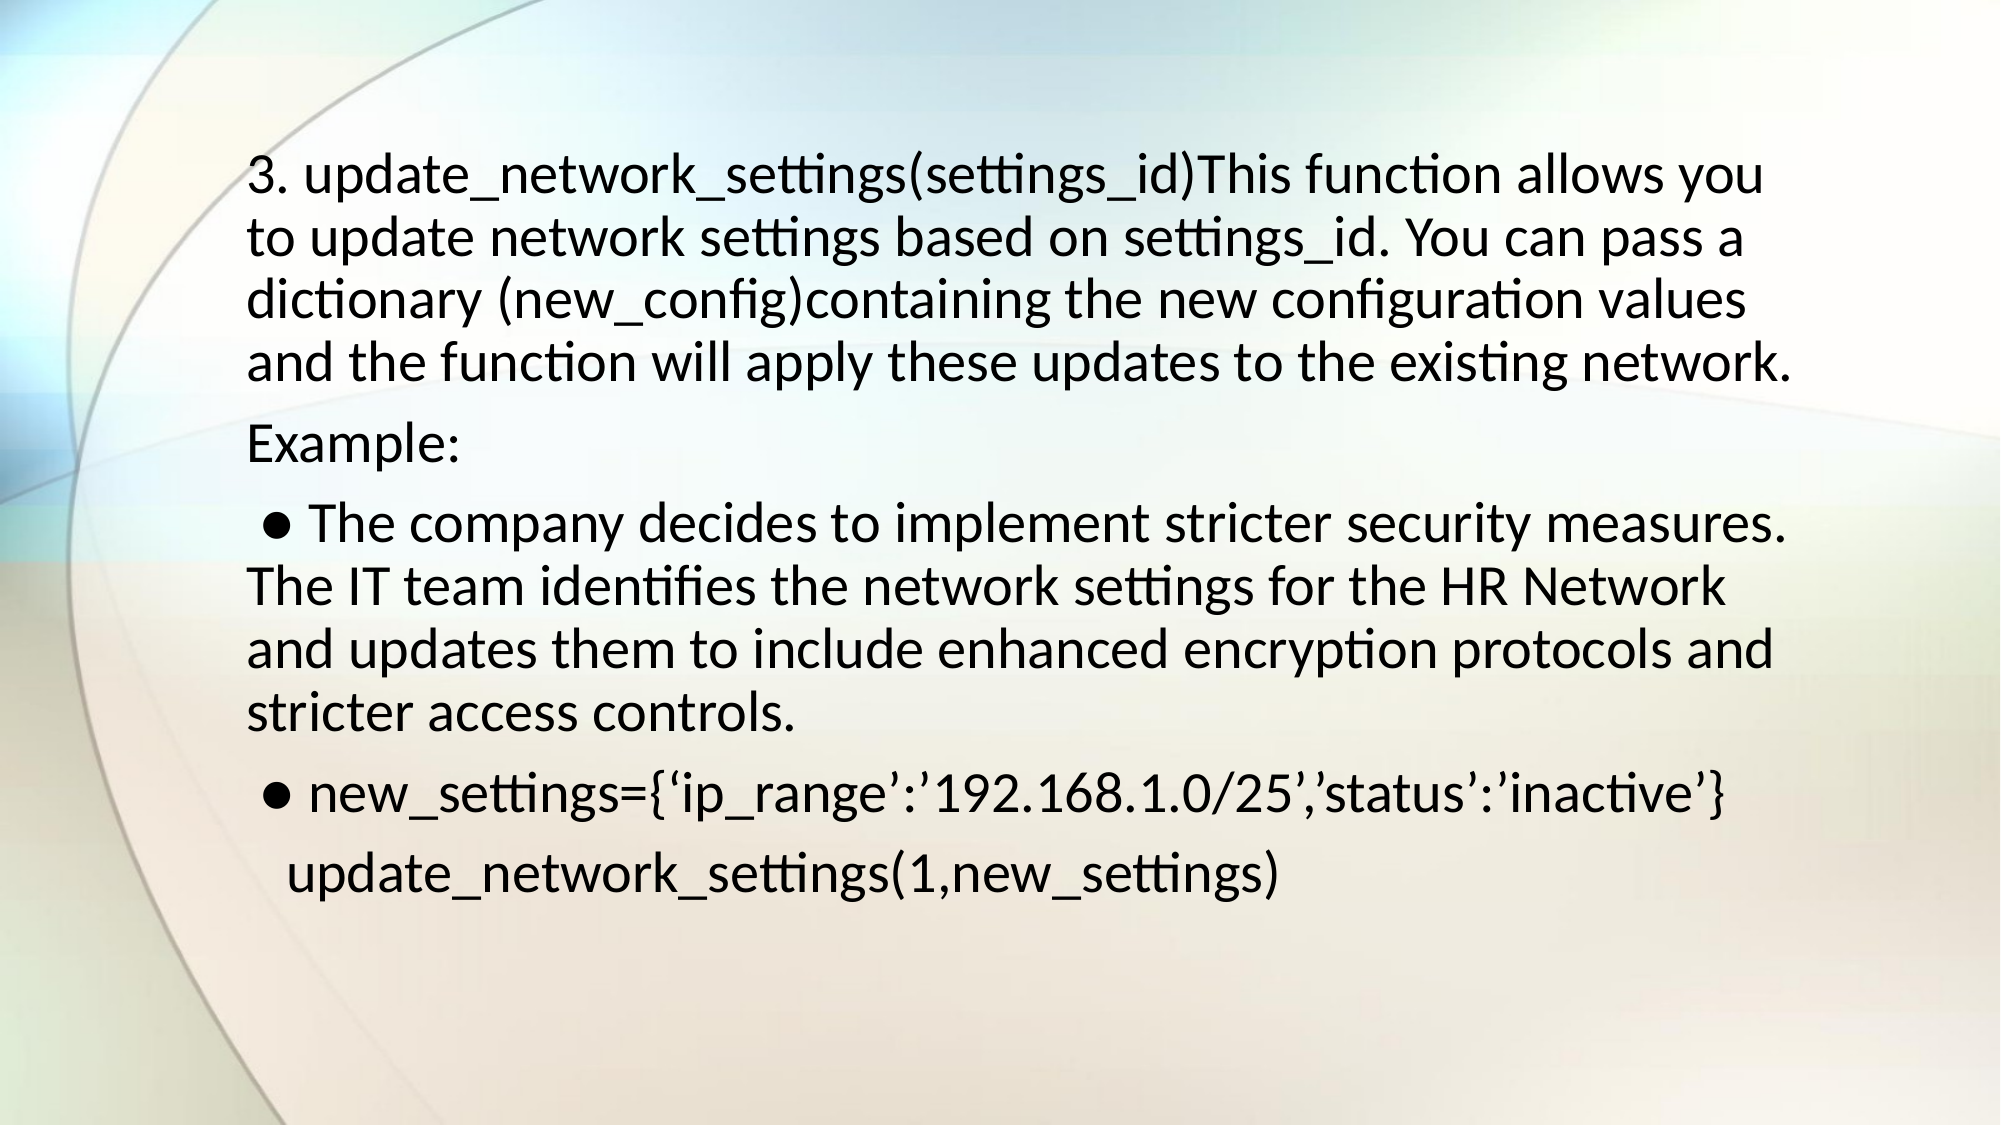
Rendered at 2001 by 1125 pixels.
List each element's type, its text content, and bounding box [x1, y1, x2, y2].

picture [0, 0, 2001, 1125]
list 3. update_network_settings(settings_id)This function allows you to update network settings based on settings_id. You can pass a dictionary (new_config)containing the new configuration values and the function will apply these updates to the existing network. Example: ● The company decides to implement stricter security measures. The IT team identifies the network settings for the HR Network and updates them to include enhanced encryption protocols and stricter access controls. ● new_settings={‘ip_range’:’192.168.1.0/25’,’status’:’inactive’} update_network_settings(1,new_settings) [231, 135, 1838, 937]
